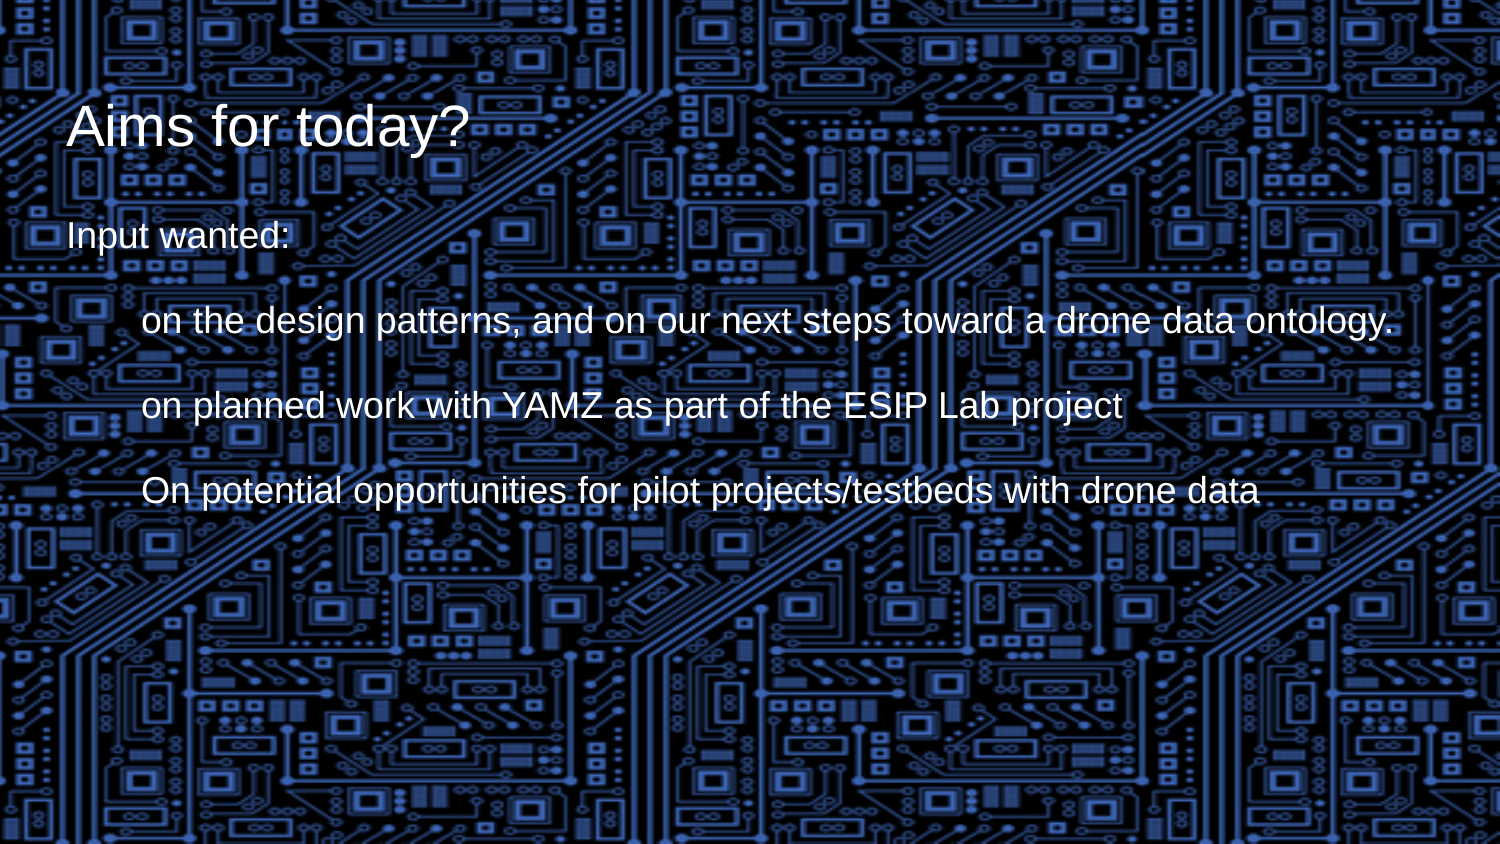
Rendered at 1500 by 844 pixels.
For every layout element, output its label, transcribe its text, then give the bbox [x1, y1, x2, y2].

list Input wanted: on the design patterns, and on our next steps toward a drone data ontology. on planned work with YAMZ as part of the ESIP Lab project On potential opportunities for pilot projects/testbeds with drone data [51, 189, 1449, 750]
title Aims for today? [51, 72, 1449, 167]
picture [0, 0, 1500, 844]
